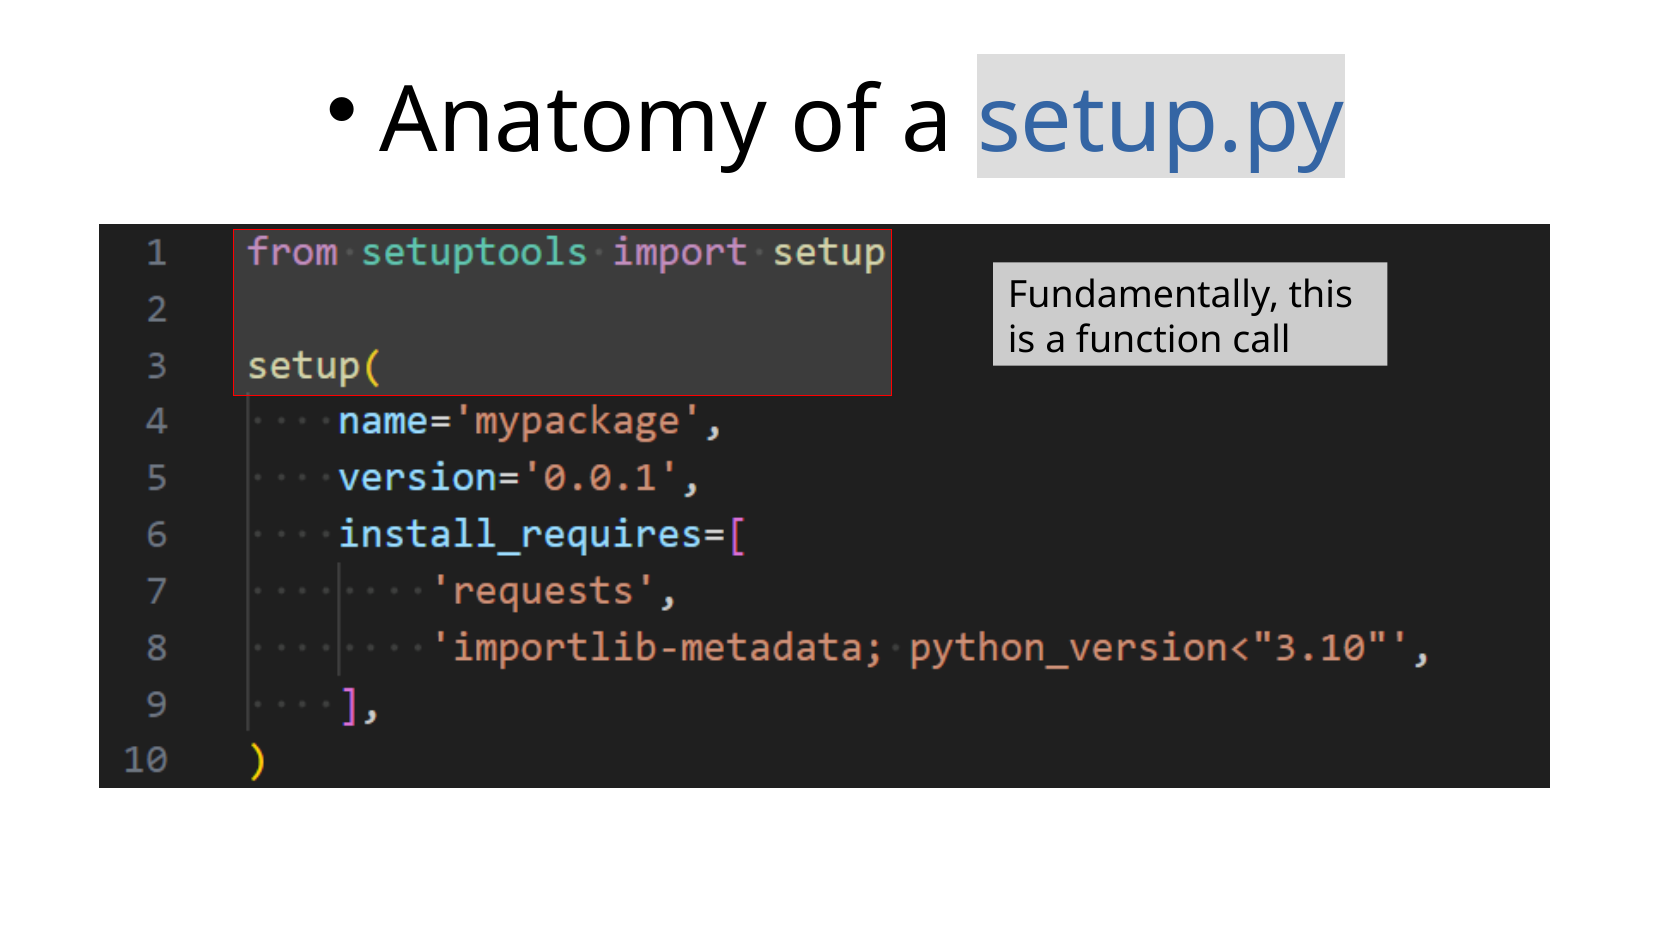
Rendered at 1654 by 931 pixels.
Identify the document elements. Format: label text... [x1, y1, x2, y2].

picture [99, 224, 1550, 788]
text_box Anatomy of a setup.py [82, 37, 1571, 193]
